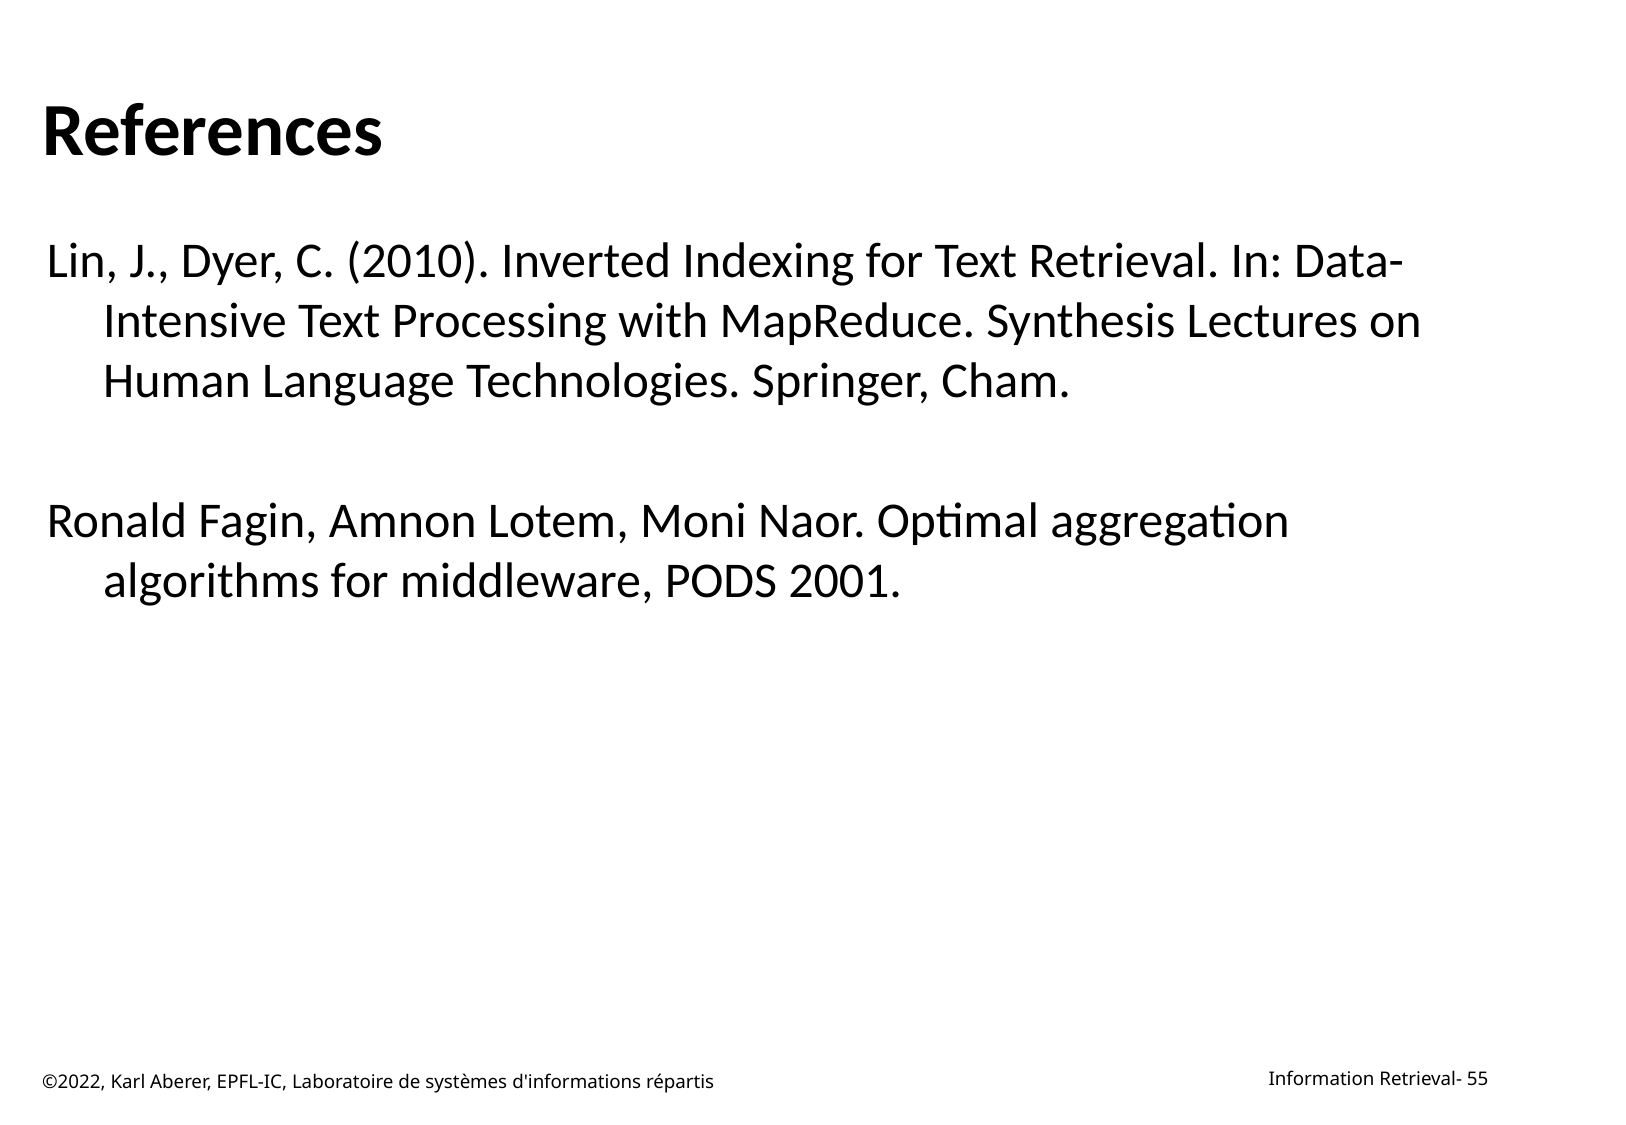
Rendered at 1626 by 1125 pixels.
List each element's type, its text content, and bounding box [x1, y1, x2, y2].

footer ©2022, Karl Aberer, EPFL-IC, Laboratoire de systèmes d'informations répartis [26, 1062, 1071, 1101]
list Lin, J., Dyer, C. (2010). Inverted Indexing for Text Retrieval. In: Data-Intensive Text Processing with MapReduce. Synthesis Lectures on Human Language Technologies. Springer, Cham. Ronald Fagin, Amnon Lotem, Moni Naor. Optimal aggregation algorithms for middleware, PODS 2001. [31, 220, 1508, 1045]
title References [27, 50, 1504, 200]
